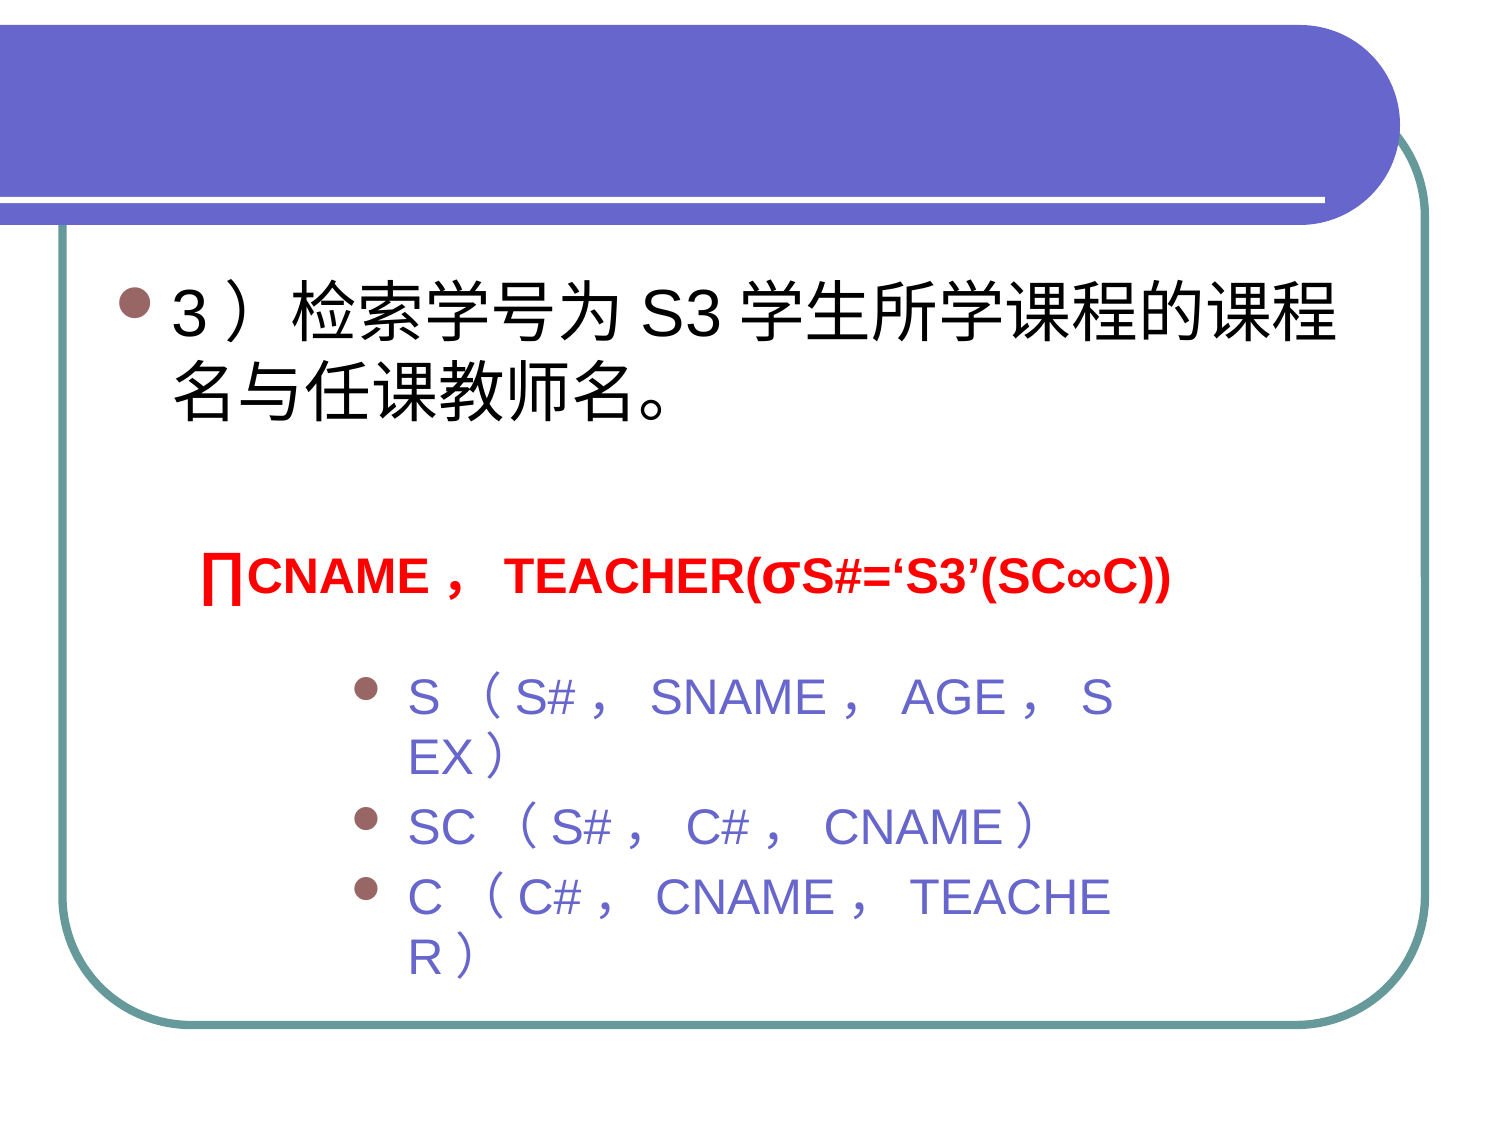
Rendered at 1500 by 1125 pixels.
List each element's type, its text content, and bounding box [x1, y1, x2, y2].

text_box S（S#，SNAME，AGE，SEX） SC（S#，C#，CNAME） C（C#，CNAME，TEACHER） [336, 657, 1140, 953]
list 3）检索学号为S3学生所学课程的课程名与任课教师名。 ∏CNAME，TEACHER(σS#=‘S3’(SC∞C)) [99, 262, 1401, 988]
